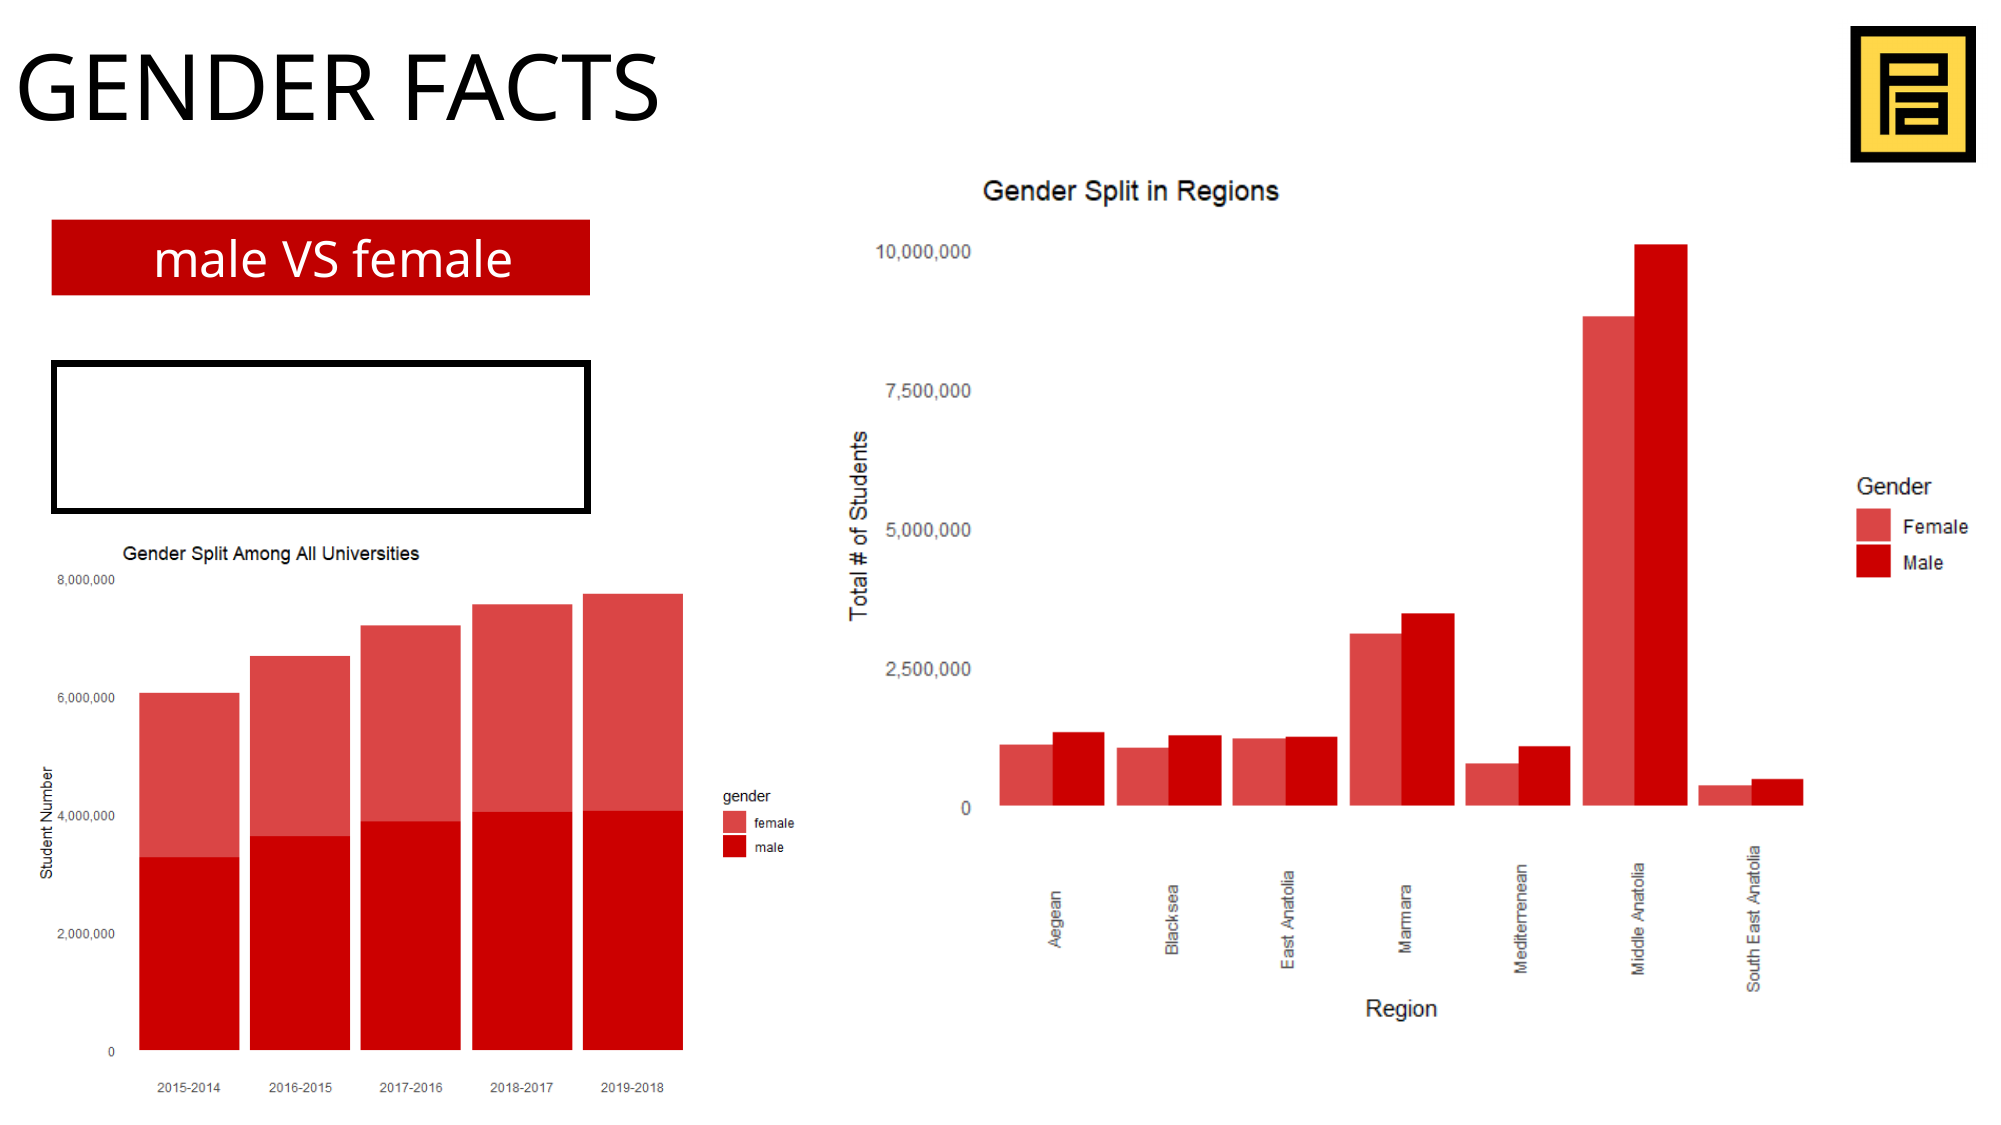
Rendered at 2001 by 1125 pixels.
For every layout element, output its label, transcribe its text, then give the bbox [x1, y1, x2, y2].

text_box [53, 363, 589, 512]
picture [34, 539, 801, 1107]
picture [842, 19, 1988, 1031]
text_box male VS female [51, 219, 591, 296]
text_box gender facts [0, 0, 2000, 169]
